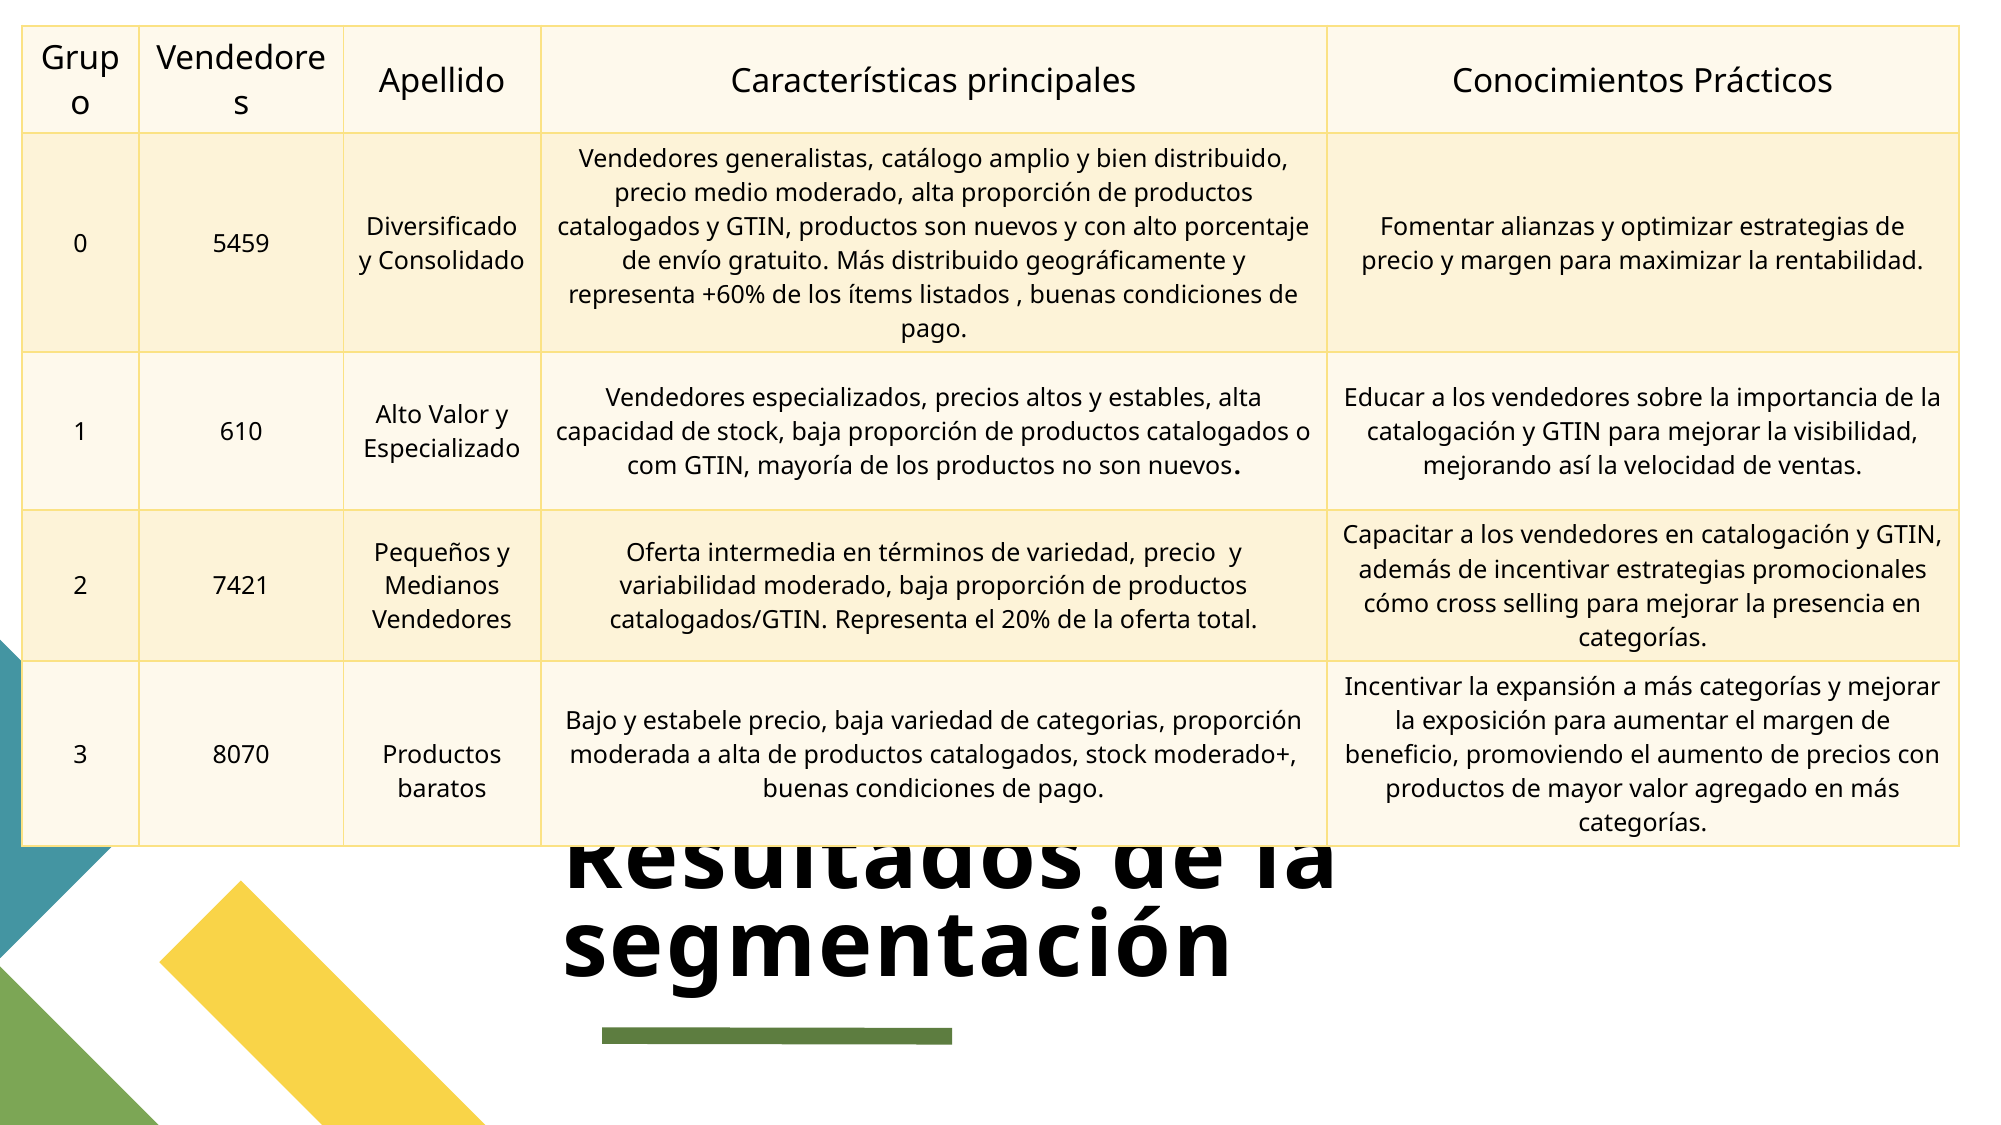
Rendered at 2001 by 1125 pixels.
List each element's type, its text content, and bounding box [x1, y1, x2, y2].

table_cell Incentivar la expansión a más categorías y mejorar la exposición para aumentar el margen de beneficio, promoviendo el aumento de precios con productos de mayor valor agregado en más categorías. [1328, 662, 1958, 845]
table_header Conocimientos Prácticos [1328, 27, 1958, 132]
table_cell 8070 [140, 662, 343, 845]
table_cell Productos baratos [344, 662, 540, 845]
table_header Vendedores [140, 27, 343, 132]
title Resultados de la segmentación [562, 847, 1943, 994]
table_header Apellido [344, 27, 540, 132]
table_cell Oferta intermedia en términos de variedad, precio y variabilidad moderado, baja proporción de productos catalogados/GTIN. Representa el 20% de la oferta total. [542, 511, 1326, 660]
table_cell Educar a los vendedores sobre la importancia de la catalogación y GTIN para mejorar la visibilidad, mejorando así la velocidad de ventas. [1328, 353, 1958, 509]
table_cell Vendedores generalistas, catálogo amplio y bien distribuido, precio medio moderado, alta proporción de productos catalogados y GTIN, productos son nuevos y con alto porcentaje de envío gratuito. Más distribuido geográficamente y representa +60% de los ítems listados , buenas condiciones de pago. [542, 134, 1326, 351]
table_cell Diversificado y Consolidado [344, 134, 540, 351]
table_cell Fomentar alianzas y optimizar estrategias de precio y margen para maximizar la rentabilidad. [1328, 134, 1958, 351]
table_cell 1 [23, 353, 138, 509]
table_cell Alto Valor y Especializado [344, 353, 540, 509]
table_cell Capacitar a los vendedores en catalogación y GTIN, además de incentivar estrategias promocionales cómo cross selling para mejorar la presencia en categorías. [1328, 511, 1958, 660]
table_cell Vendedores especializados, precios altos y estables, alta capacidad de stock, baja proporción de productos catalogados o com GTIN, mayoría de los productos no son nuevos. [542, 353, 1326, 509]
table_header Grupo [23, 27, 138, 132]
table_cell 0 [23, 134, 138, 351]
table_cell Pequeños y Medianos Vendedores [344, 511, 540, 660]
table_header Características principales [542, 27, 1326, 132]
table_cell Bajo y estabele precio, baja variedad de categorias, proporción moderada a alta de productos catalogados, stock moderado+, buenas condiciones de pago. [542, 662, 1326, 845]
table_cell 610 [140, 353, 343, 509]
table_cell 7421 [140, 511, 343, 660]
table_cell 5459 [140, 134, 343, 351]
table_cell 2 [23, 511, 138, 660]
table_cell 3 [23, 662, 138, 845]
